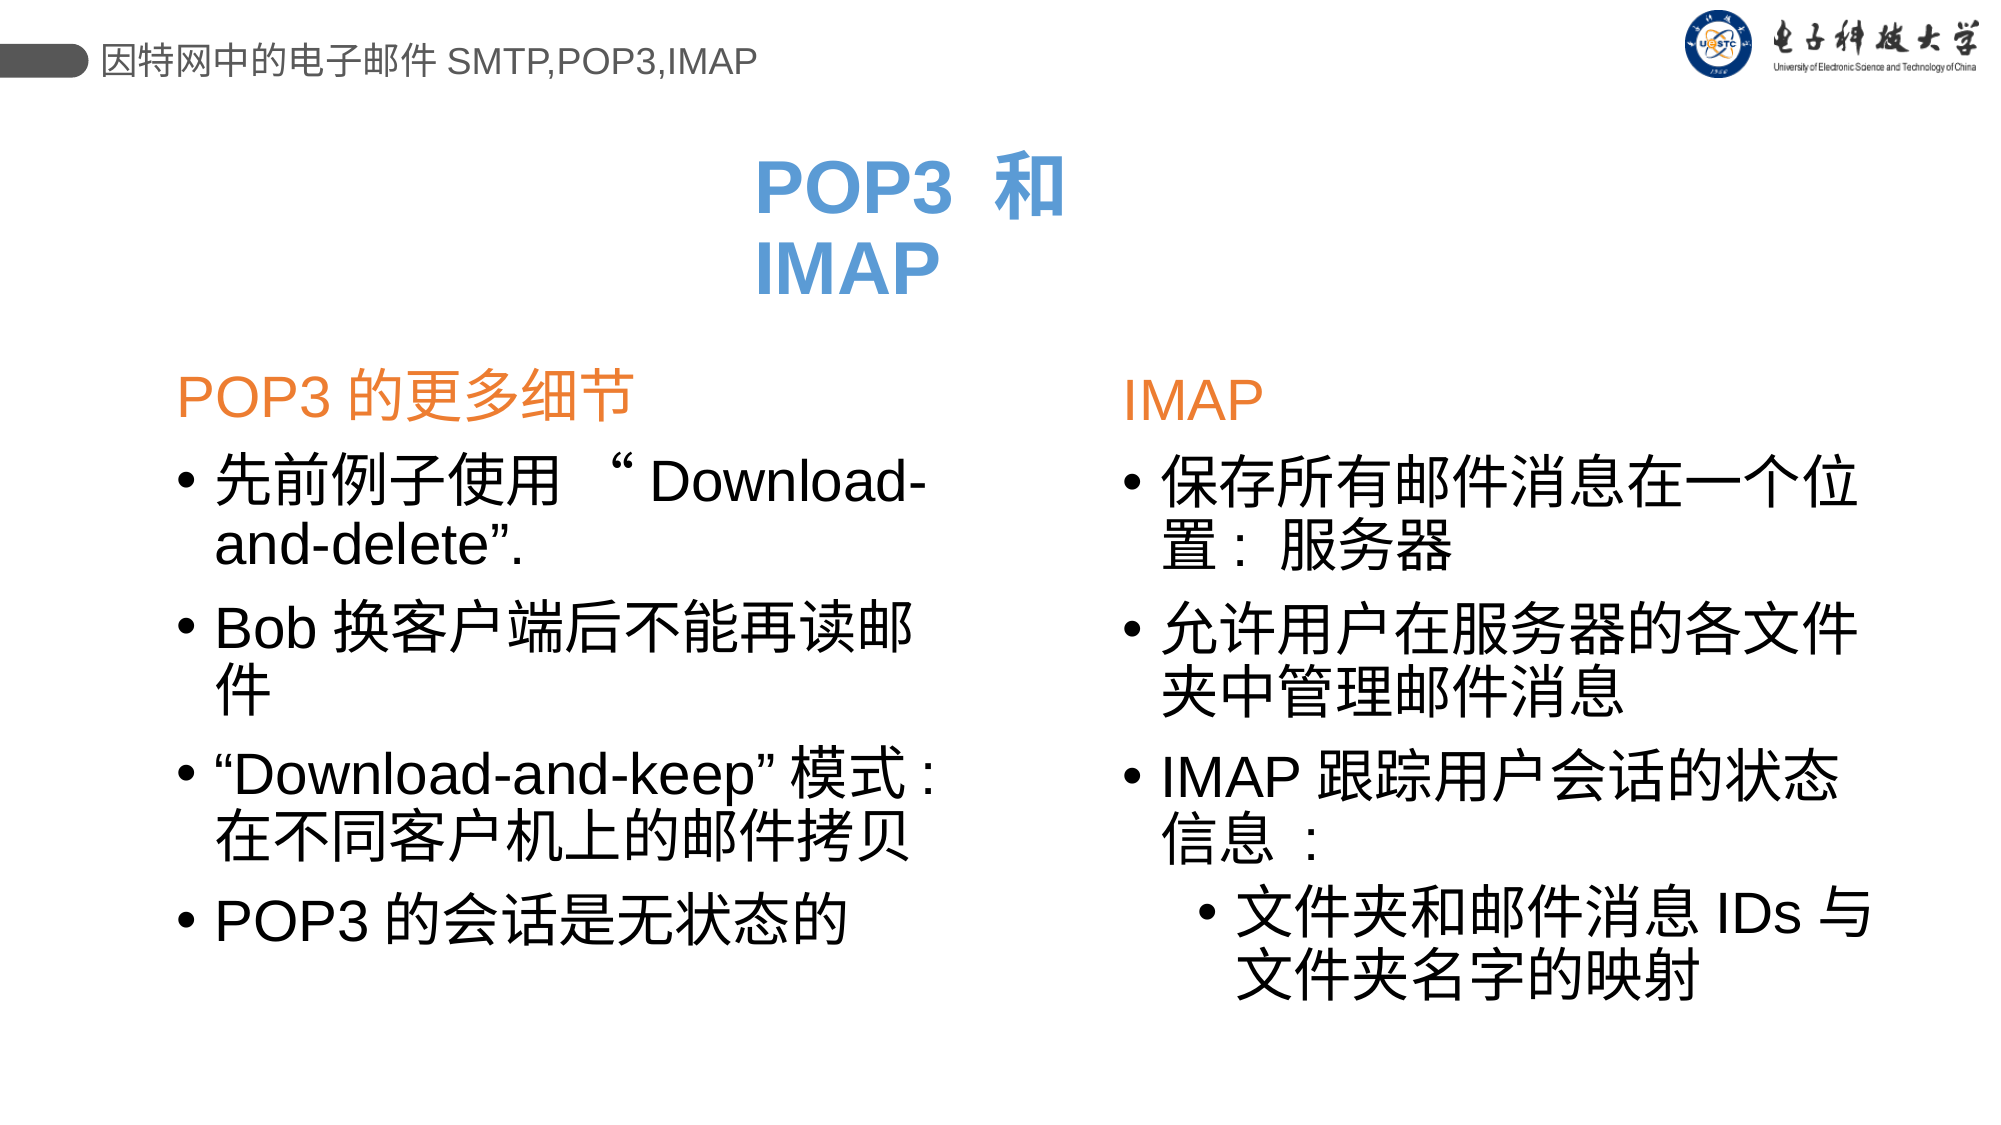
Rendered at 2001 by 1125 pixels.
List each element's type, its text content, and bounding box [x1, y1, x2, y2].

list IMAP 保存所有邮件消息在一个位置: 服务器 允许用户在服务器的各文件夹中管理邮件消息 IMAP跟踪用户会话的状态信息 : 文件夹和邮件消息IDs与文件夹名字的映射 [1108, 362, 1897, 1125]
list POP3的更多细节 先前例子使用 “Download-and-delete”. Bob换客户端后不能再读邮件 “Download-and-keep”模式: 在不同客户机上的邮件拷贝 POP3的会话是无状态的 [162, 359, 964, 1123]
text_box 因特网中的电子邮件SMTP,POP3,IMAP [100, 28, 807, 91]
picture [1685, 10, 1979, 78]
title POP3 和 IMAP [739, 141, 1304, 255]
